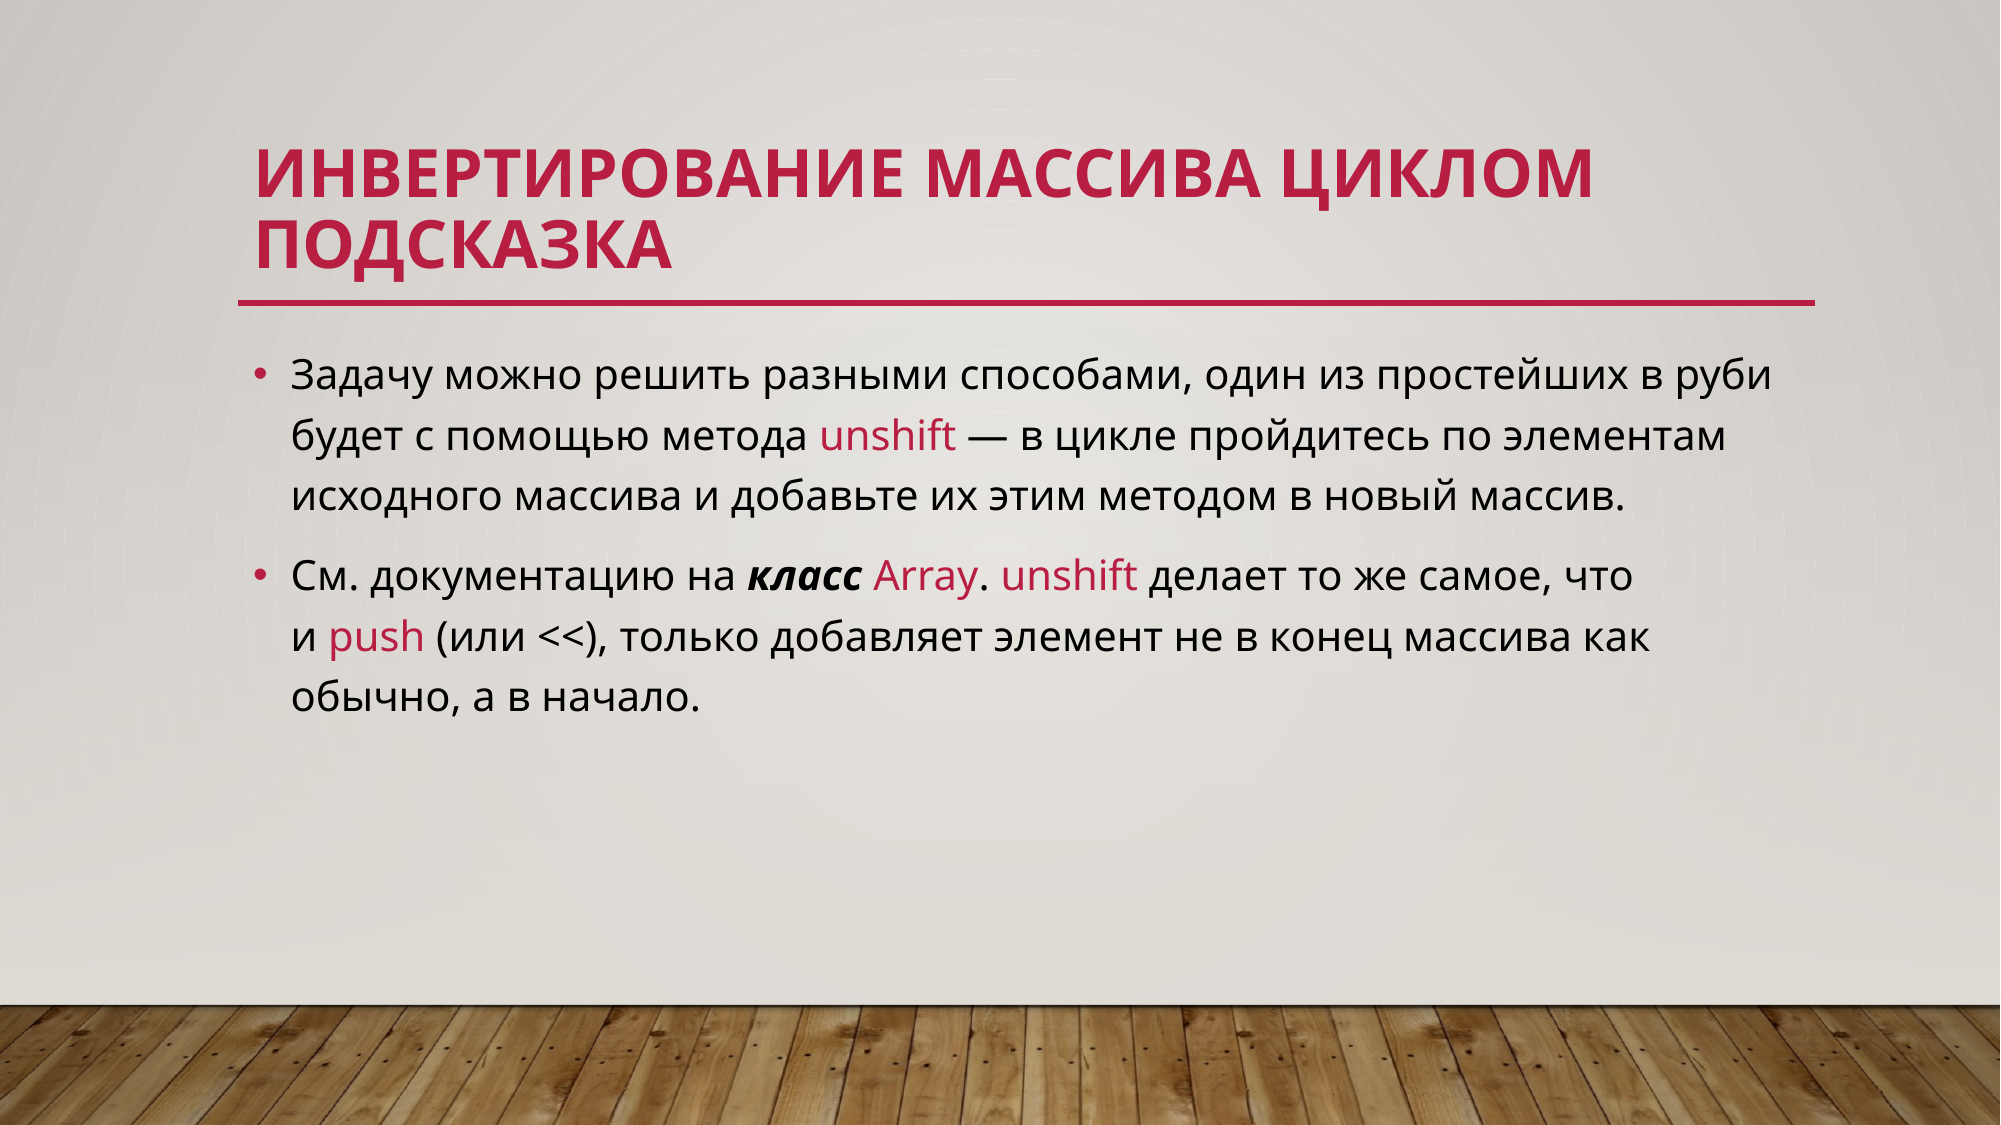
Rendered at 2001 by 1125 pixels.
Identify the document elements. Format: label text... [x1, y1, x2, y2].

picture [0, 1005, 2000, 1125]
list Задачу можно решить разными способами, один из простейших в руби будет с помощью метода unshift — в цикле пройдитесь по элементам исходного массива и добавьте их этим методом в новый массив. См. документацию на класс Array. unshift делает то же самое, что и push (или <<), только добавляет элемент не в конец массива как обычно, а в начало. [238, 330, 1814, 949]
title Инвертирование массива циклом подсказка [238, 131, 1814, 305]
